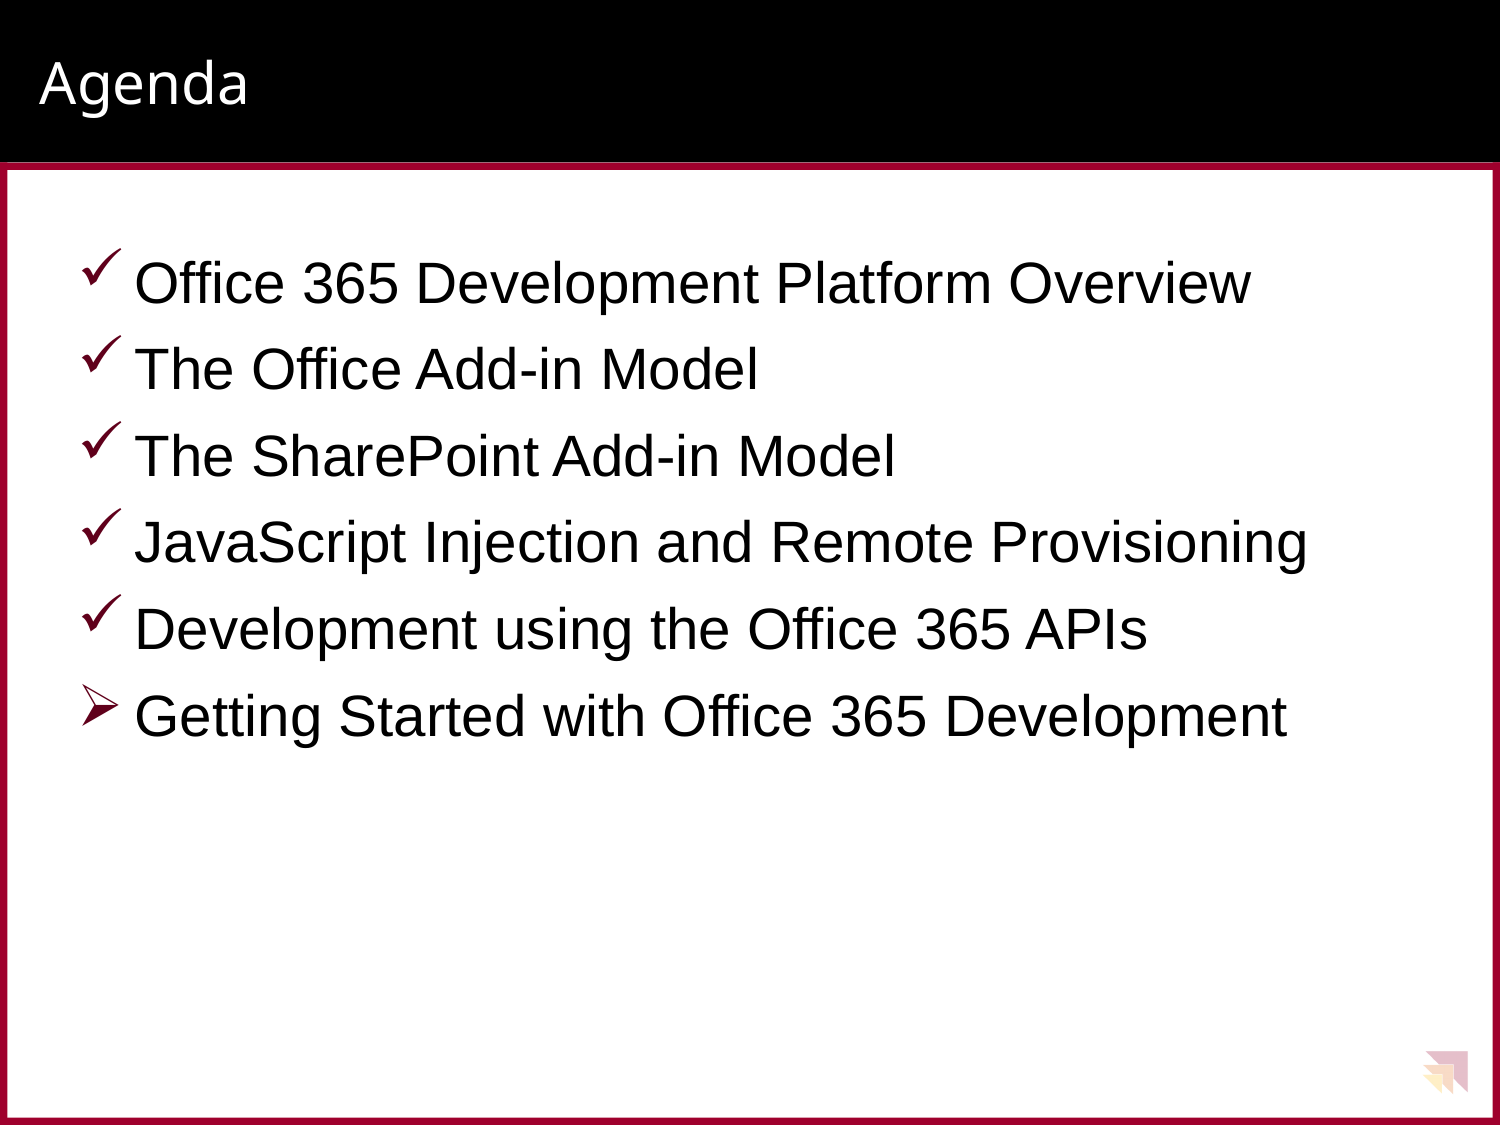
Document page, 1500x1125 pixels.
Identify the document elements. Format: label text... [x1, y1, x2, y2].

list Office 365 Development Platform Overview The Office Add-in Model The SharePoint Add-in Model JavaScript Injection and Remote Provisioning Development using the Office 365 APIs Getting Started with Office 365 Development [62, 237, 1438, 1088]
title Agenda [24, 12, 1438, 150]
